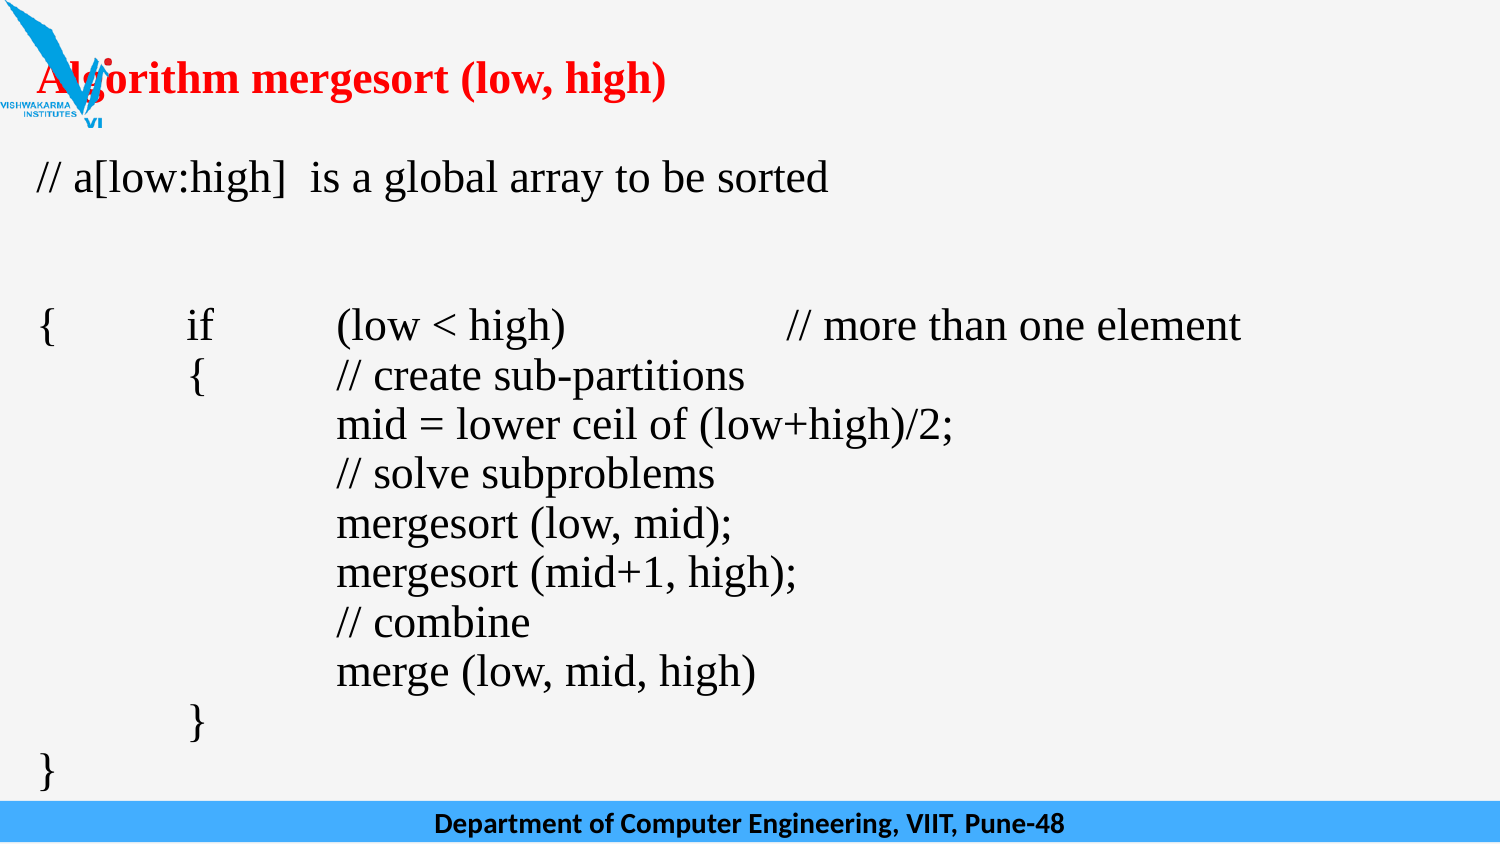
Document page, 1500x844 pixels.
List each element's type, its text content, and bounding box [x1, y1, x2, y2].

picture [0, 0, 119, 135]
list Algorithm mergesort (low, high) // a[low:high] is a global array to be sorted { if (low < high) // more than one element { // create sub-partitions mid = lower ceil of (low+high)/2; // solve subproblems mergesort (low, mid); mergesort (mid+1, high); // combine merge (low, mid, high) } } [24, 48, 1373, 800]
text_box Department of Computer Engineering, VIIT, Pune-48 [0, 800, 1500, 843]
